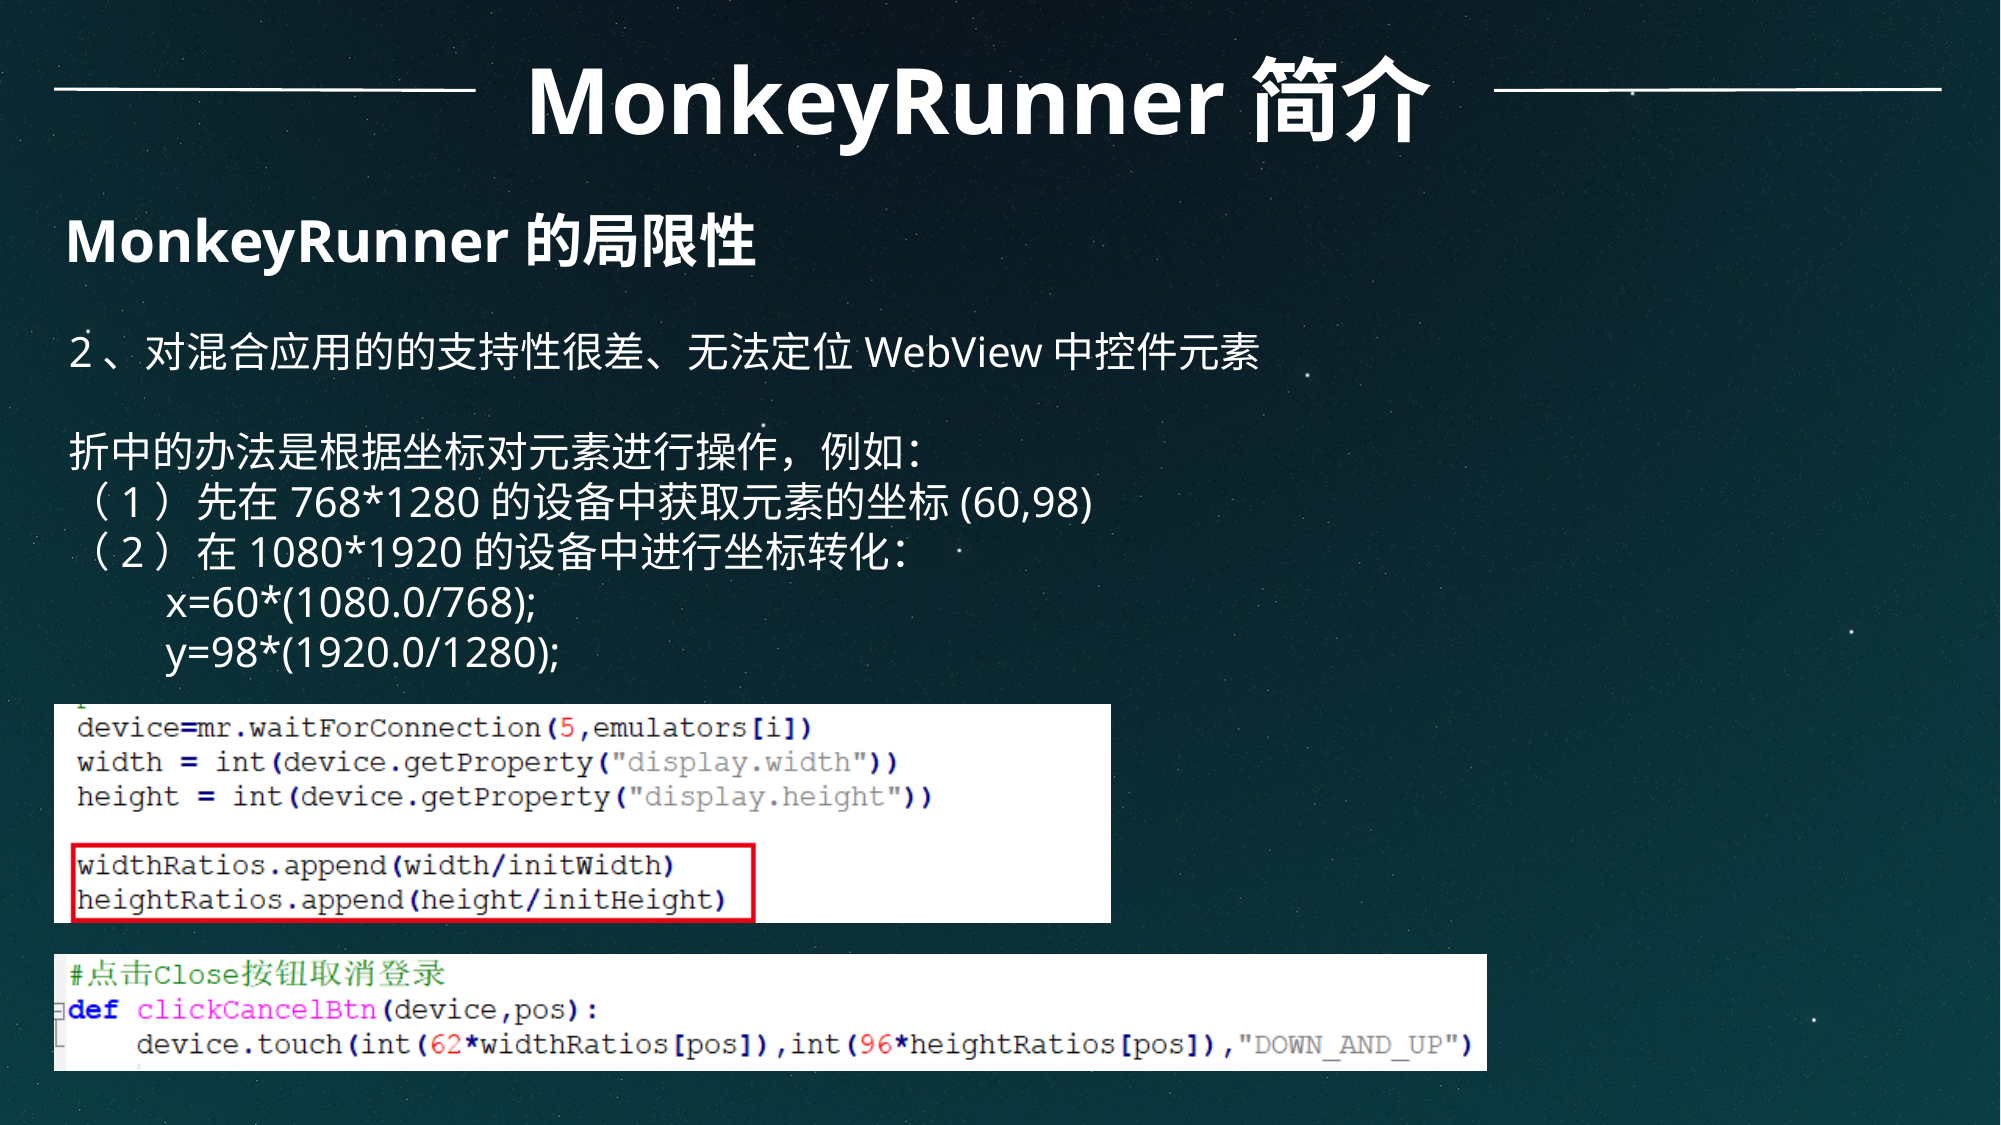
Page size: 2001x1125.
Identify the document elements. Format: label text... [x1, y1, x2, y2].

text_box 2、对混合应用的的支持性很差、无法定位WebView中控件元素 折中的办法是根据坐标对元素进行操作，例如： （1）先在768*1280的设备中获取元素的坐标(60,98) （2）在1080*1920的设备中进行坐标转化： x=60*(1080.0/768); y=98*(1920.0/1280); [54, 318, 1942, 684]
text_box MonkeyRunner的局限性 [49, 197, 773, 282]
picture [0, 0, 2001, 1125]
text_box MonkeyRunner简介 [509, 35, 1448, 160]
